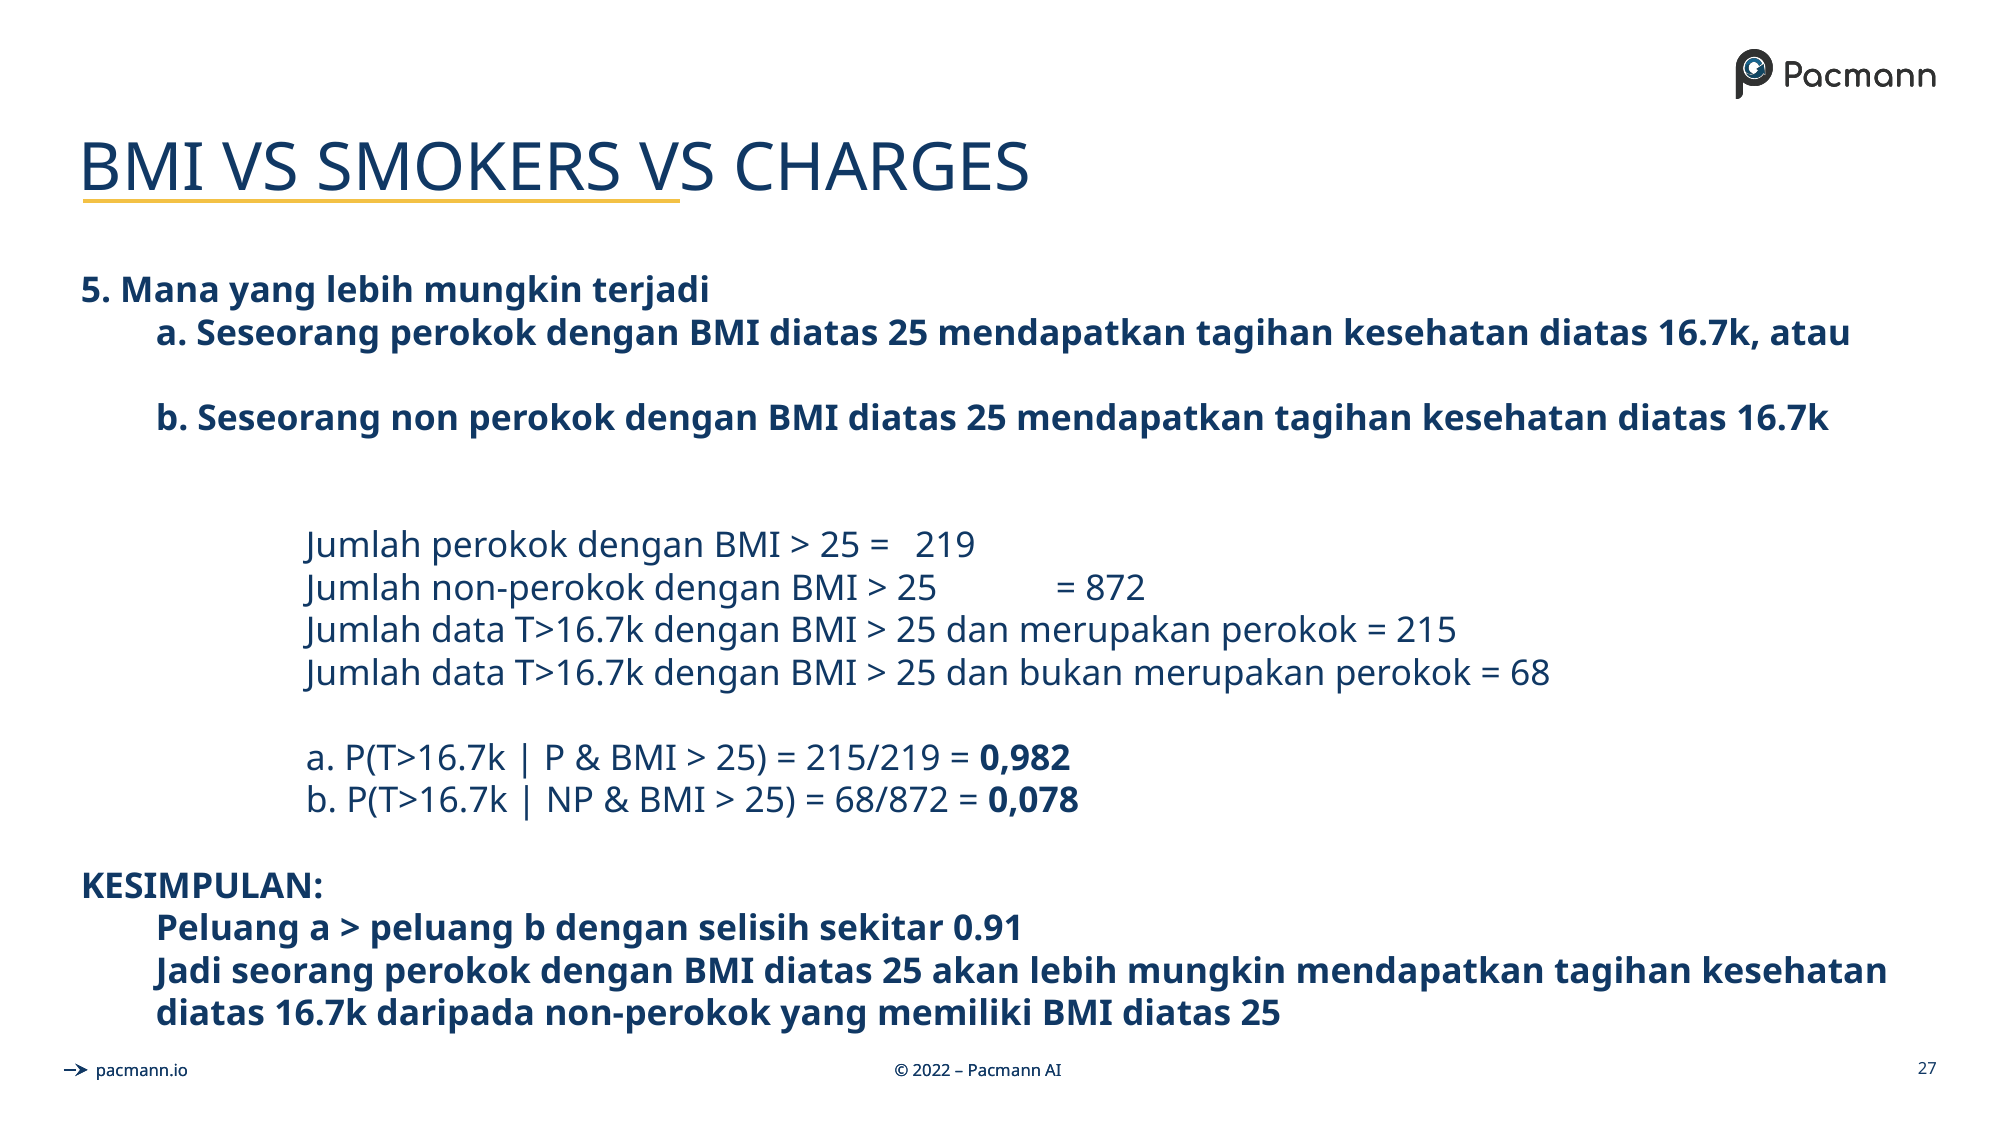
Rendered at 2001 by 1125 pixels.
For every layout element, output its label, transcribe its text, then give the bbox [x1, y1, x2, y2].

text_box 5. Mana yang lebih mungkin terjadi a. Seseorang perokok dengan BMI diatas 25 mendapatkan tagihan kesehatan diatas 16.7k, atau b. Seseorang non perokok dengan BMI diatas 25 mendapatkan tagihan kesehatan diatas 16.7k Jumlah perokok dengan BMI > 25 = 219 Jumlah non-perokok dengan BMI > 25 = 872 Jumlah data T>16.7k dengan BMI > 25 dan merupakan perokok = 215 Jumlah data T>16.7k dengan BMI > 25 dan bukan merupakan perokok = 68 a. P(T>16.7k | P & BMI > 25) = 215/219 = 0,982 b. P(T>16.7k | NP & BMI > 25) = 68/872 = 0,078 KESIMPULAN: Peluang a > peluang b dengan selisih sekitar 0.91 Jadi seorang perokok dengan BMI diatas 25 akan lebih mungkin mendapatkan tagihan kesehatan diatas 16.7k daripada non-perokok yang memiliki BMI diatas 25 [65, 259, 1934, 1041]
title BMI VS SMOKERS VS CHARGES [63, 59, 1935, 278]
picture [1707, 36, 1966, 112]
